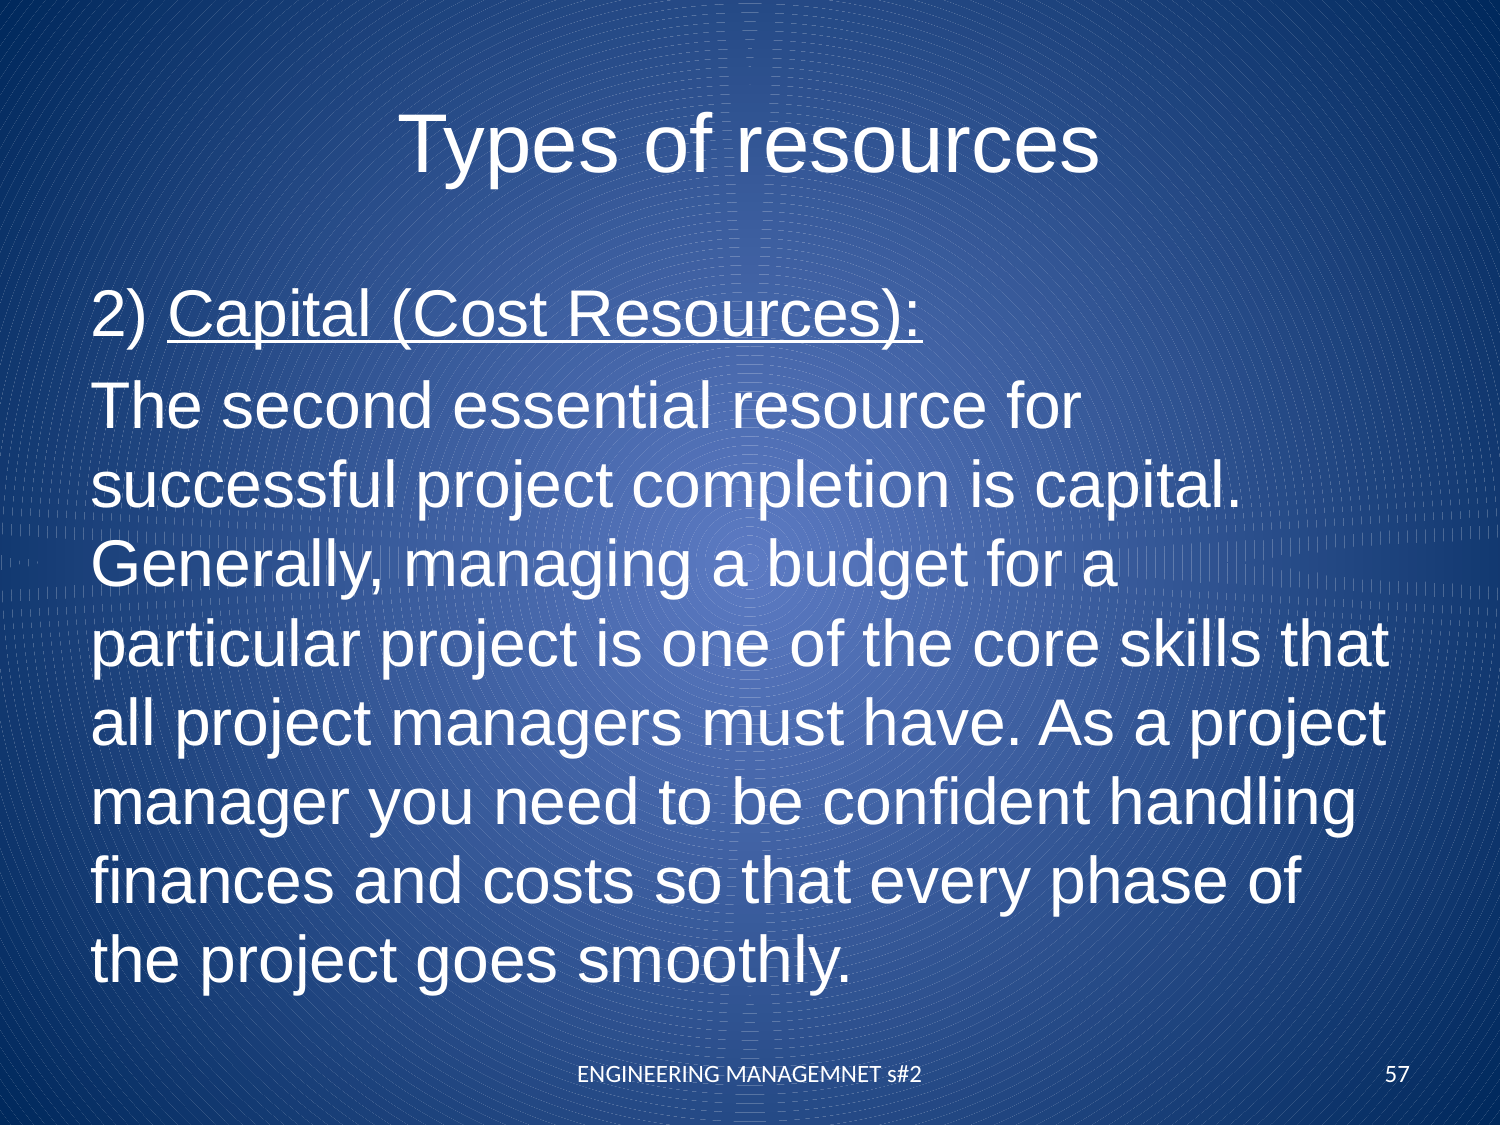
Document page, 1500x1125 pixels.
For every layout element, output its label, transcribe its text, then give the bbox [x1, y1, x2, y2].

slide_number 57 [1074, 1042, 1425, 1103]
list 2) Capital (Cost Resources): The second essential resource for successful project completion is capital. Generally, managing a budget for a particular project is one of the core skills that all project managers must have. As a project manager you need to be confident handling finances and costs so that every phase of the project goes smoothly. [75, 262, 1425, 1005]
footer ENGINEERING MANAGEMNET s#2 [512, 1042, 988, 1103]
title Types of resources [75, 45, 1425, 233]
